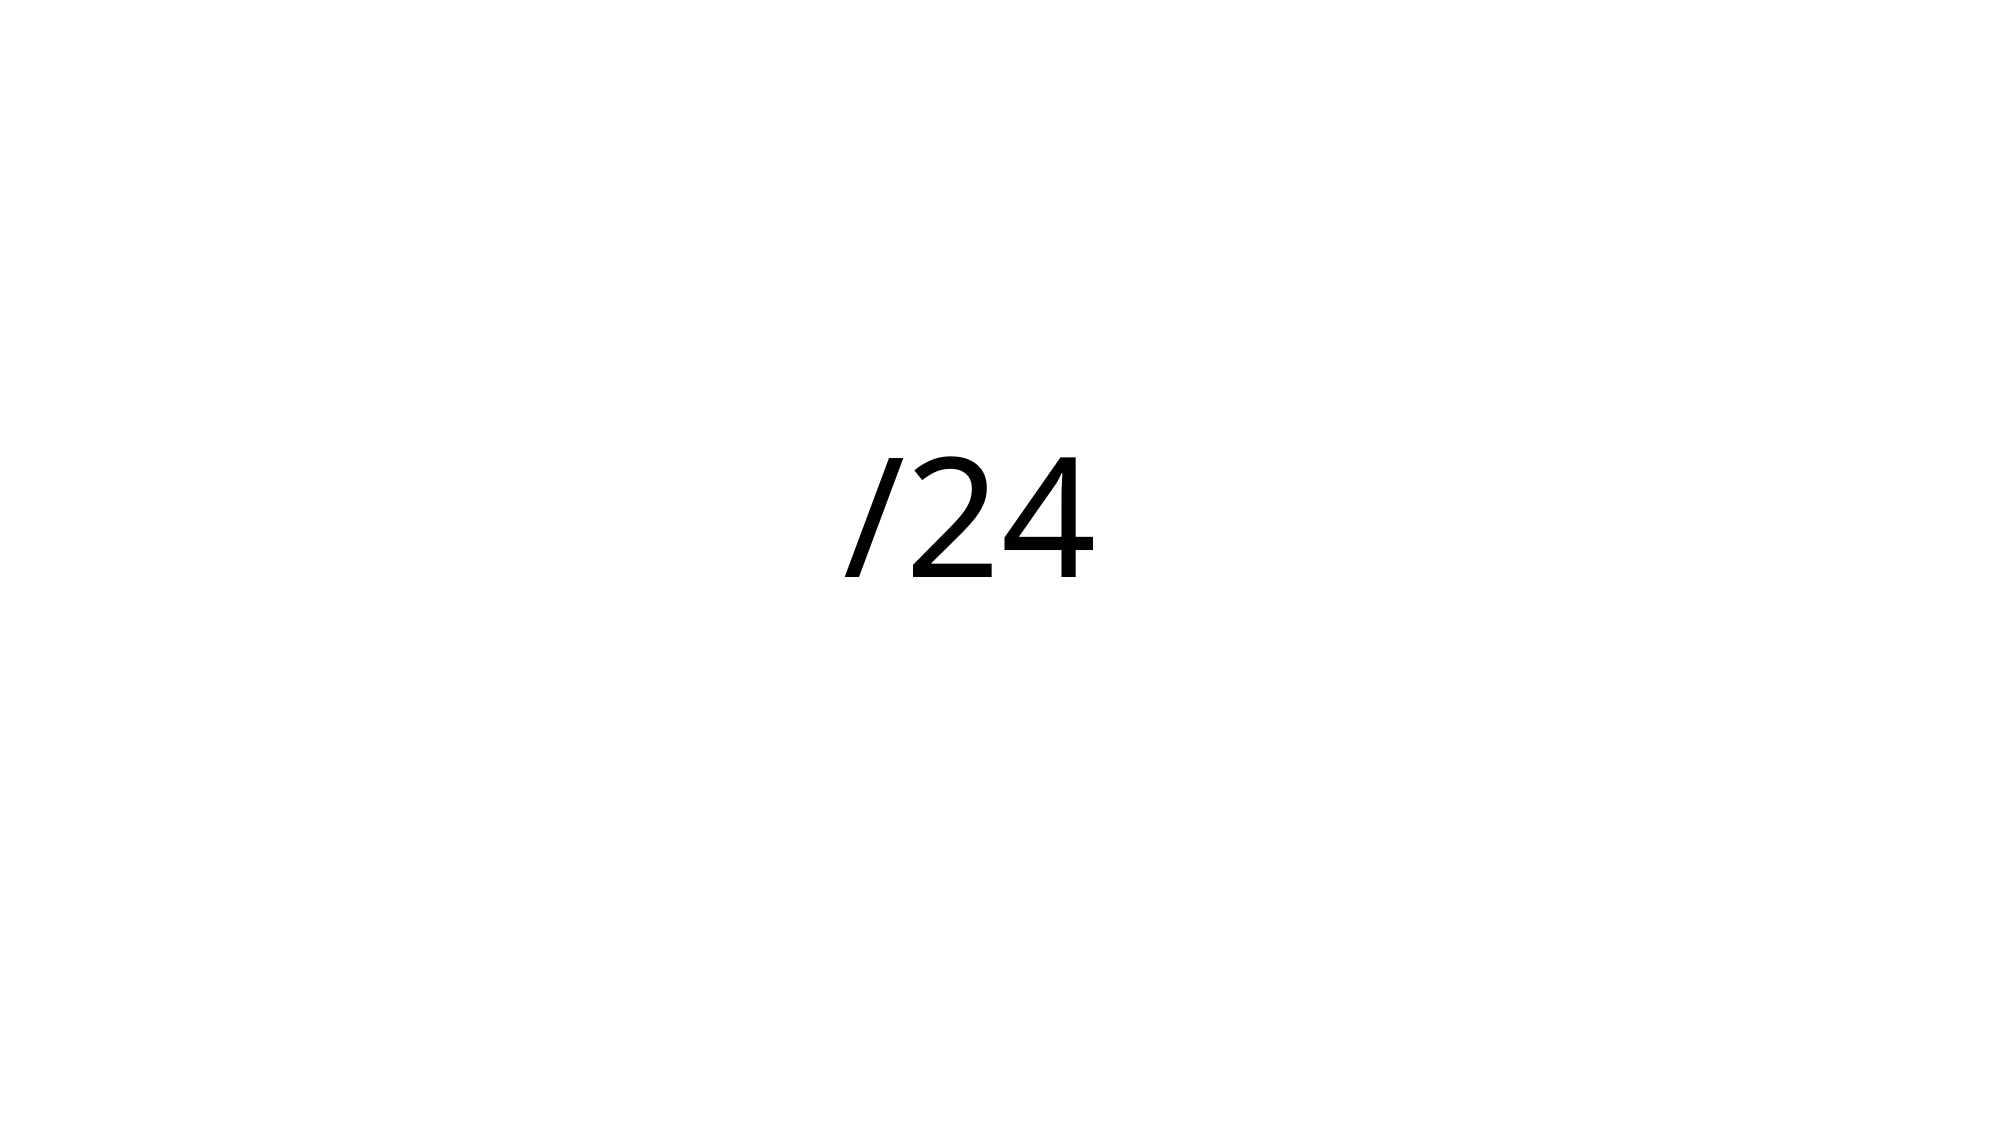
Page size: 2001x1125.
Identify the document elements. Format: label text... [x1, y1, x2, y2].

text_box /24 [829, 403, 1112, 619]
